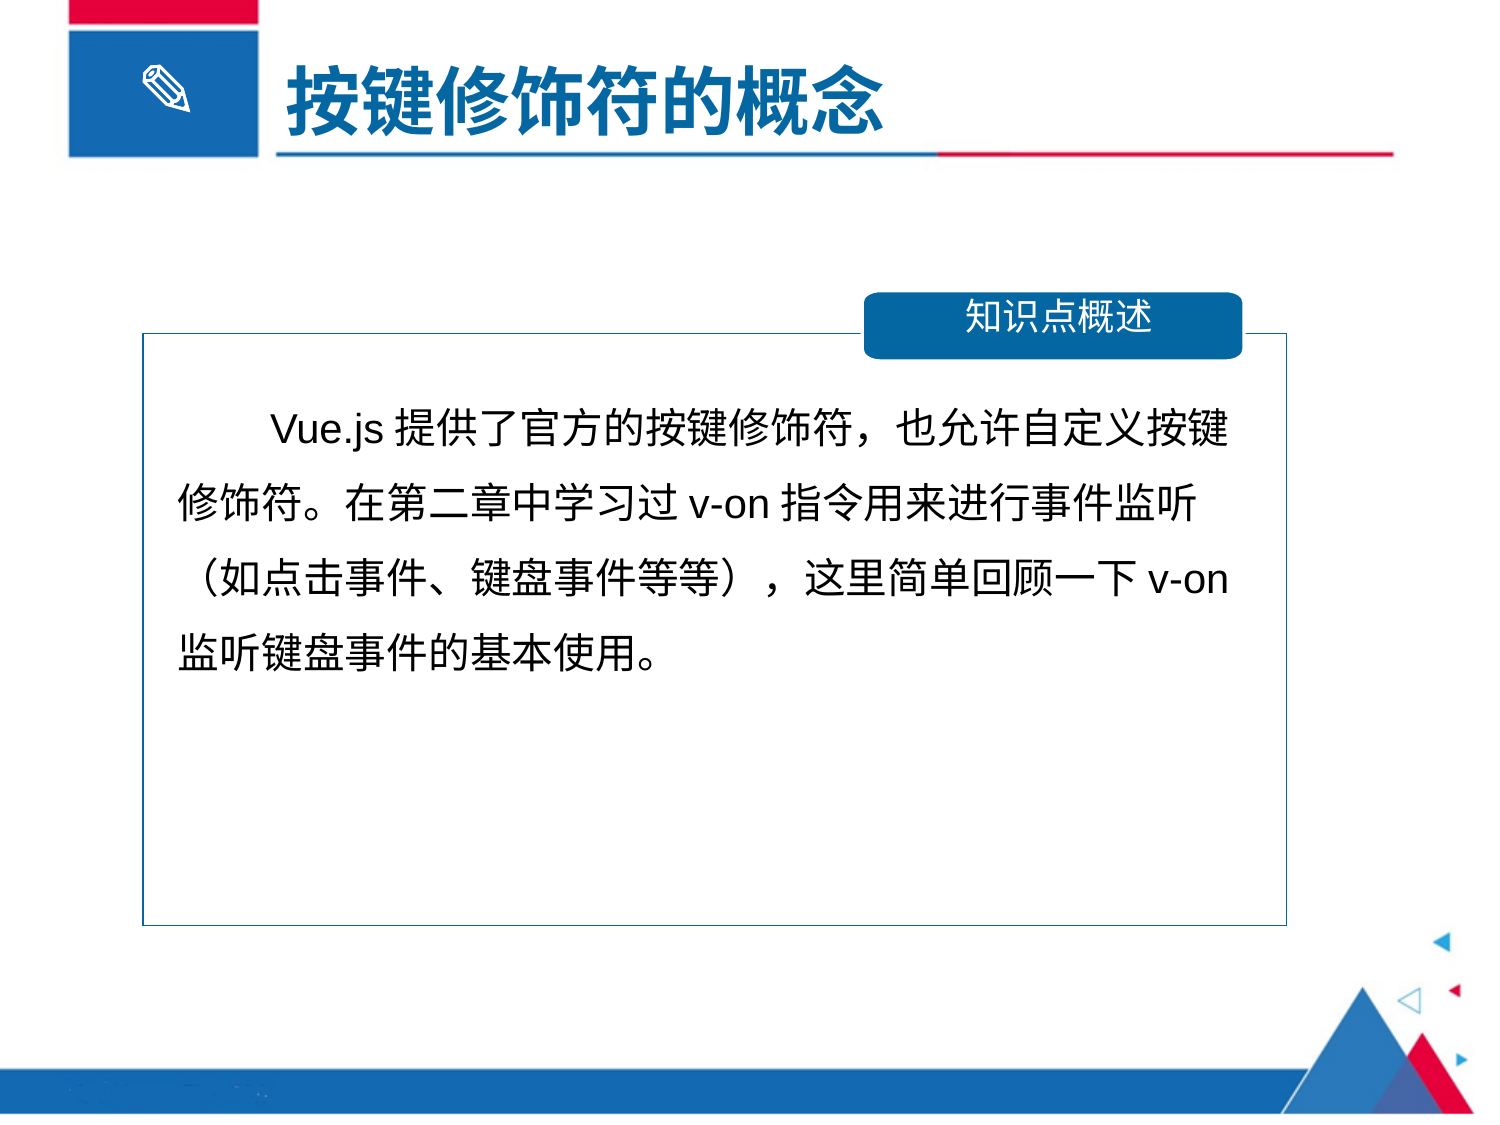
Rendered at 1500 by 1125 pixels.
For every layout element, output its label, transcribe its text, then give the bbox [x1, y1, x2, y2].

text_box 按键修饰符的概念 [271, 39, 1499, 159]
text_box 知识点概述 [885, 285, 1232, 290]
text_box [143, 290, 1287, 926]
picture [0, 0, 1500, 1125]
